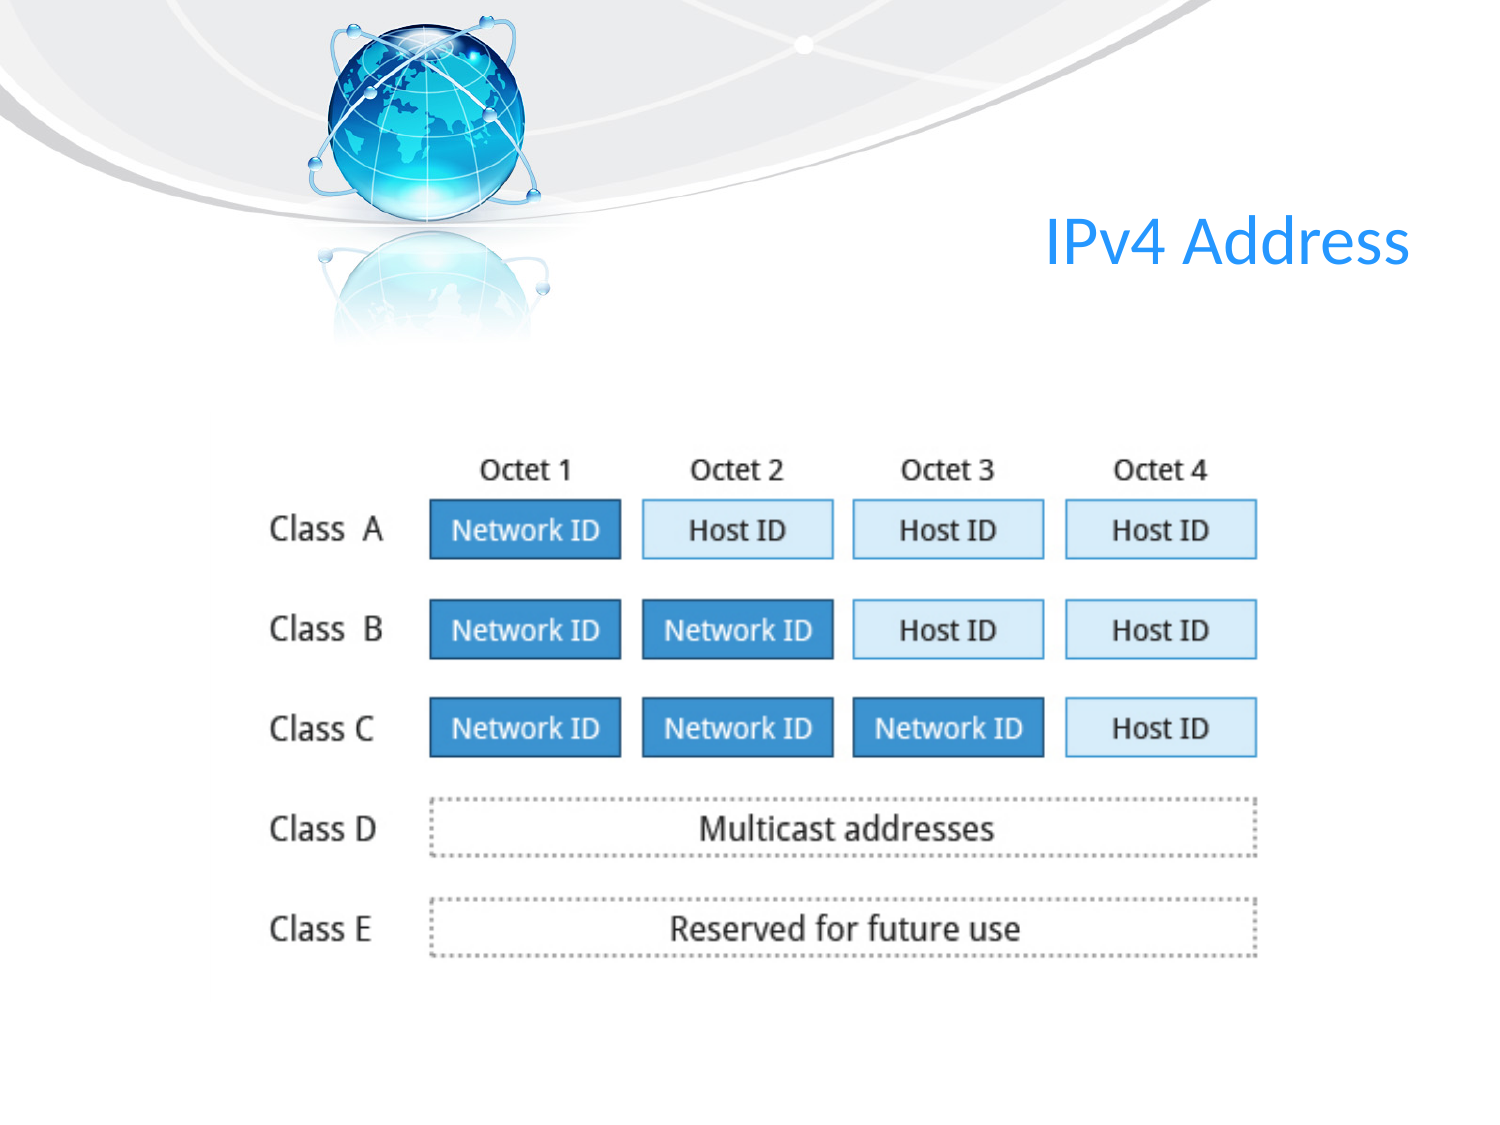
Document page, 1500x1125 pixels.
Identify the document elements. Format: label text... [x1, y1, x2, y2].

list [209, 411, 1316, 1002]
picture [0, 0, 1500, 1125]
title IPv4 Address [98, 186, 1427, 287]
